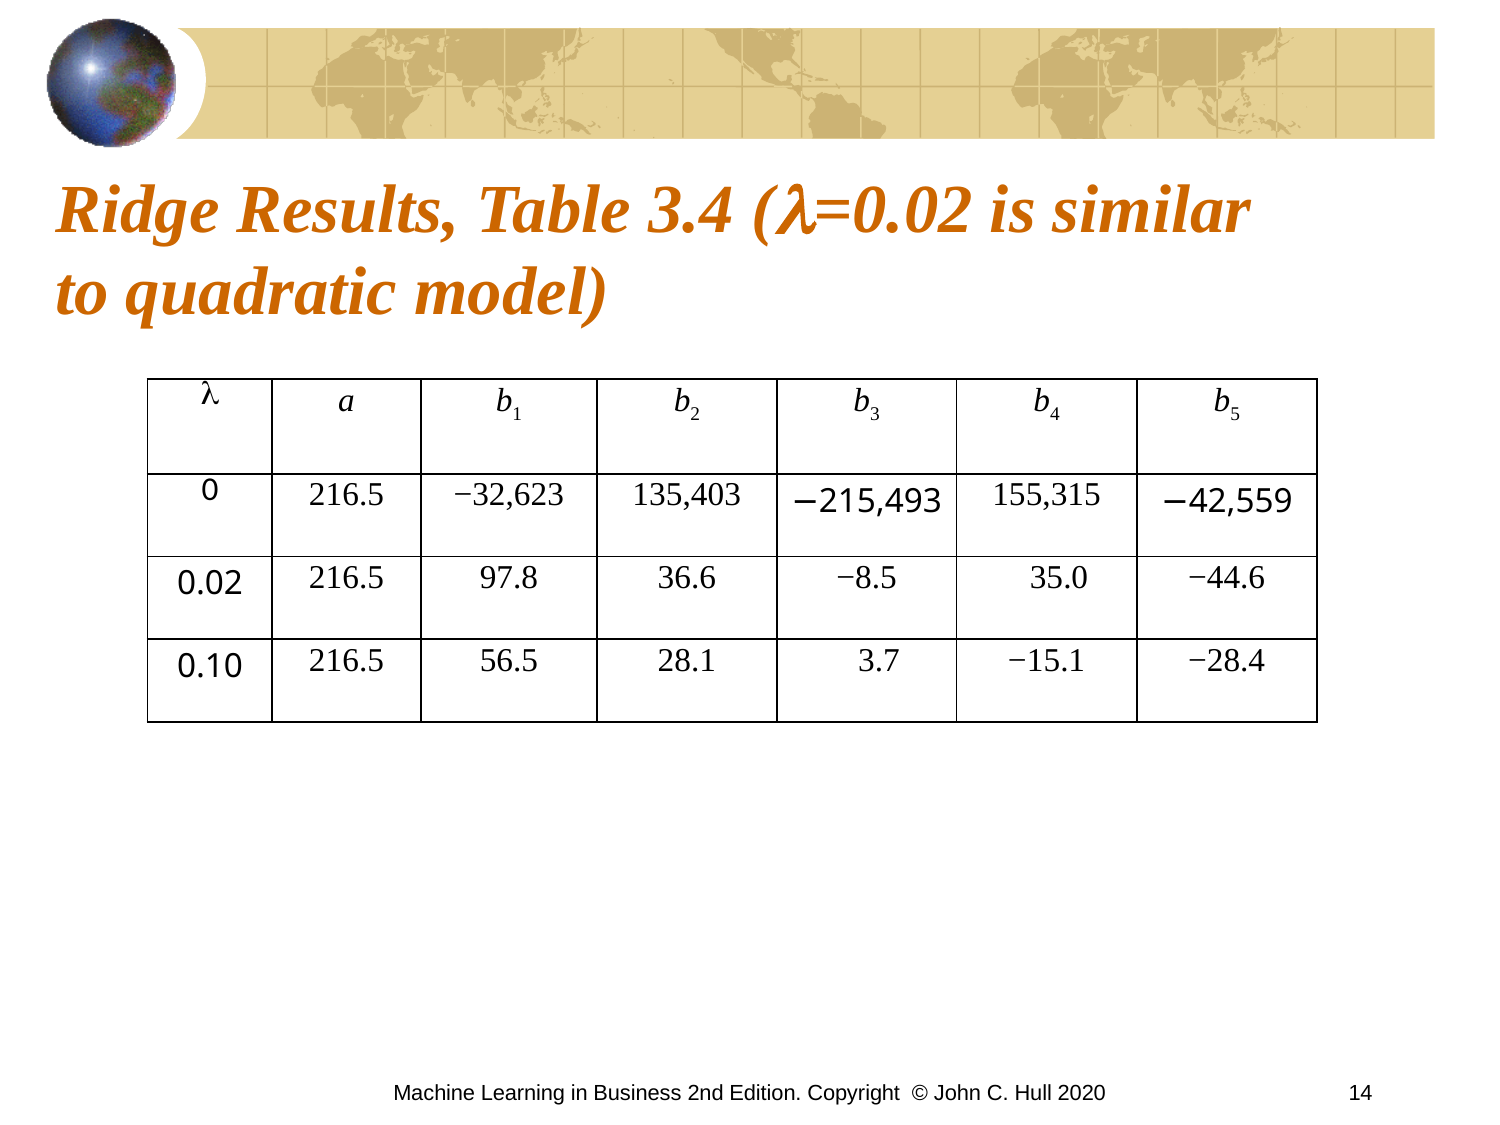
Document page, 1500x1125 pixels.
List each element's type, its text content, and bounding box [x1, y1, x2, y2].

table_header b3 [778, 380, 956, 473]
table_header b4 [957, 380, 1136, 473]
table_cell 216.5 [273, 475, 420, 556]
table_cell 28.1 [598, 717, 776, 721]
table_header a [273, 380, 420, 473]
picture [42, 14, 190, 151]
text_box [461, 641, 1500, 717]
title Ridge Results, Table 3.4 (l=0.02 is similar to quadratic model) [40, 152, 1316, 341]
table_cell 97.8 [422, 557, 596, 638]
table_header l [148, 380, 271, 473]
table_cell −8.5 [778, 557, 956, 638]
table_cell −42,559 [1138, 475, 1316, 556]
table_header b2 [598, 380, 776, 473]
table_cell −44.6 [1138, 557, 1316, 638]
table_header b1 [422, 380, 596, 473]
table_cell 0.02 [148, 557, 271, 638]
table_cell 135,403 [598, 475, 776, 556]
table_cell 0 [148, 475, 271, 556]
table_cell −215,493 [778, 475, 956, 556]
table_cell 36.6 [598, 557, 776, 638]
table_header b5 [1138, 380, 1316, 473]
table_cell 216.5 [273, 557, 420, 638]
table_cell 155,315 [957, 475, 1136, 556]
table_cell −28.4 [1138, 717, 1316, 721]
footer Machine Learning in Business 2nd Edition. Copyright © John C. Hull 2020 [299, 1037, 1074, 1113]
table_cell 35.0 [957, 557, 1136, 638]
table_cell 216.5 [273, 640, 420, 721]
table_cell 0.10 [148, 640, 271, 721]
table_cell 56.5 [422, 640, 596, 721]
slide_number 14 [1074, 1037, 1388, 1113]
table_cell 3.7 [778, 717, 956, 721]
table_cell −15.1 [957, 717, 1136, 721]
table_cell −32,623 [422, 475, 596, 556]
